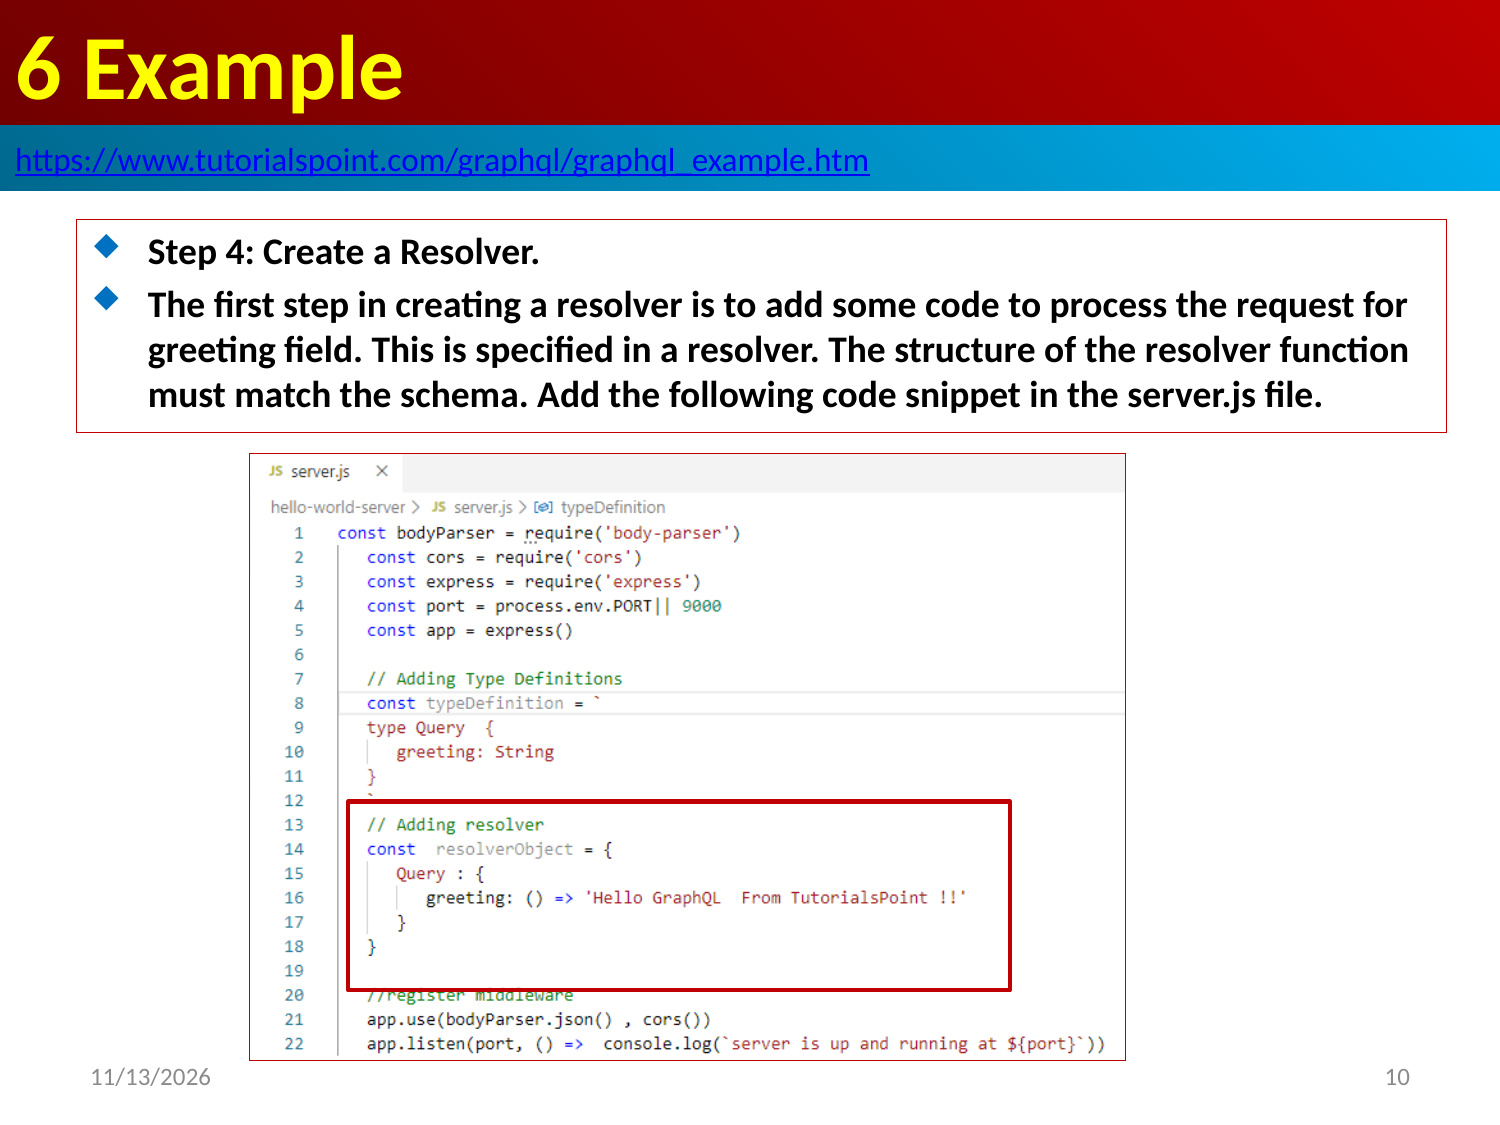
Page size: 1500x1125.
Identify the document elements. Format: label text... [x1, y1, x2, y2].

picture [249, 453, 1126, 1062]
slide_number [75, 1042, 425, 1109]
subtitle Step 4: Create a Resolver. The first step in creating a resolver is to add some code to process the request for greeting field. This is specified in a resolver. The structure of the resolver function must match the schema. Add the following code snippet in the server.js file. [76, 219, 1447, 433]
title 6 Example [0, 0, 1500, 125]
slide_number 10 [1074, 1042, 1425, 1109]
text_box https://www.tutorialspoint.com/graphql/graphql_example.htm [0, 125, 1500, 191]
